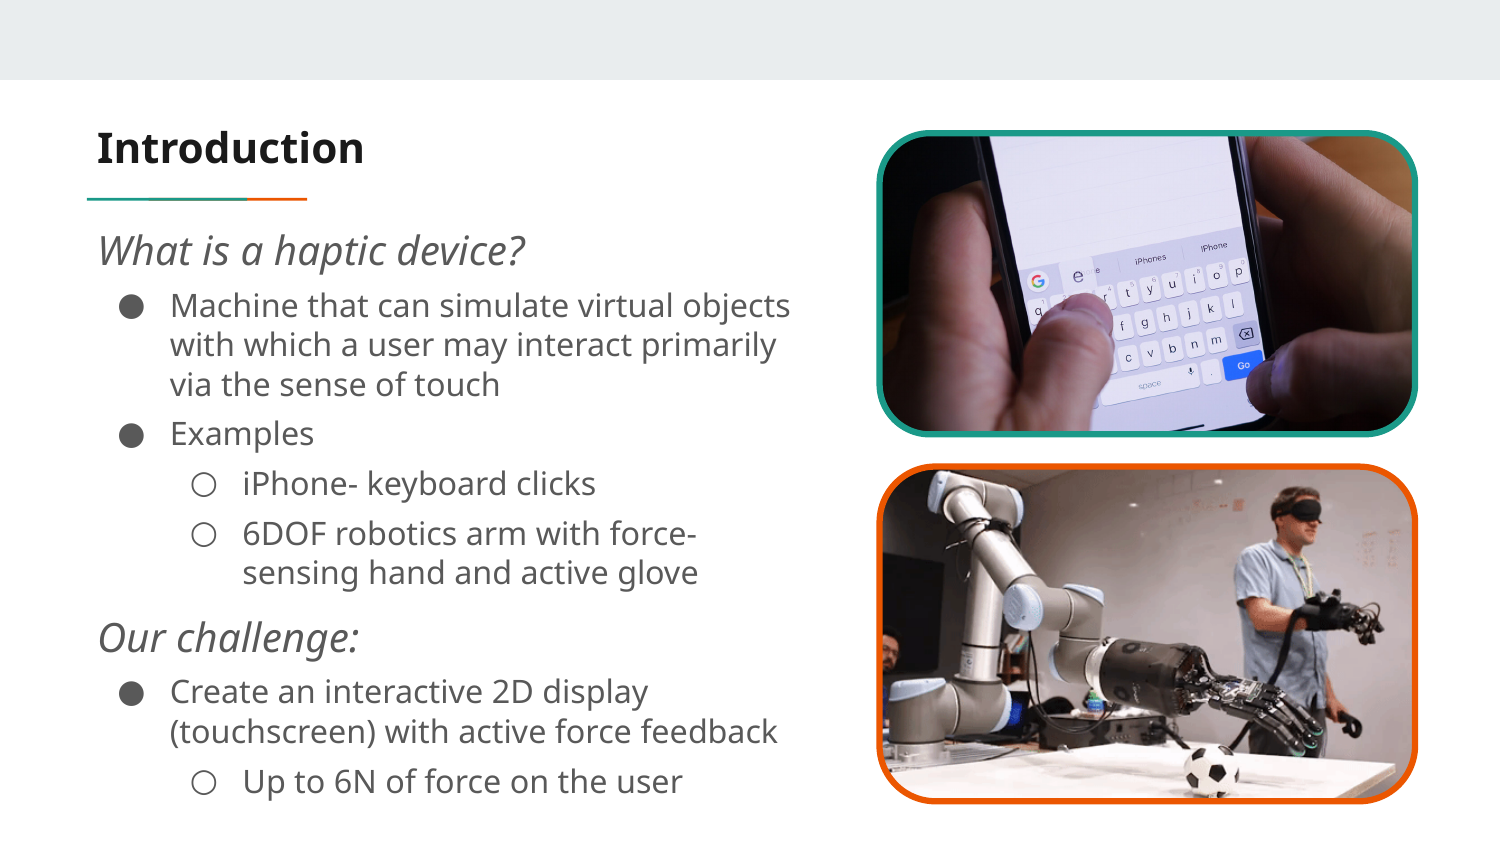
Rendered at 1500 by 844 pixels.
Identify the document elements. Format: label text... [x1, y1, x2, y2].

list What is a haptic device? Machine that can simulate virtual objects with which a user may interact primarily via the sense of touch Examples iPhone- keyboard clicks 6DOF robotics arm with force-sensing hand and active glove Our challenge: Create an interactive 2D display (touchscreen) with active force feedback Up to 6N of force on the user [82, 211, 824, 819]
title Introduction [82, 103, 1344, 192]
picture [879, 132, 1416, 435]
picture [879, 466, 1416, 802]
